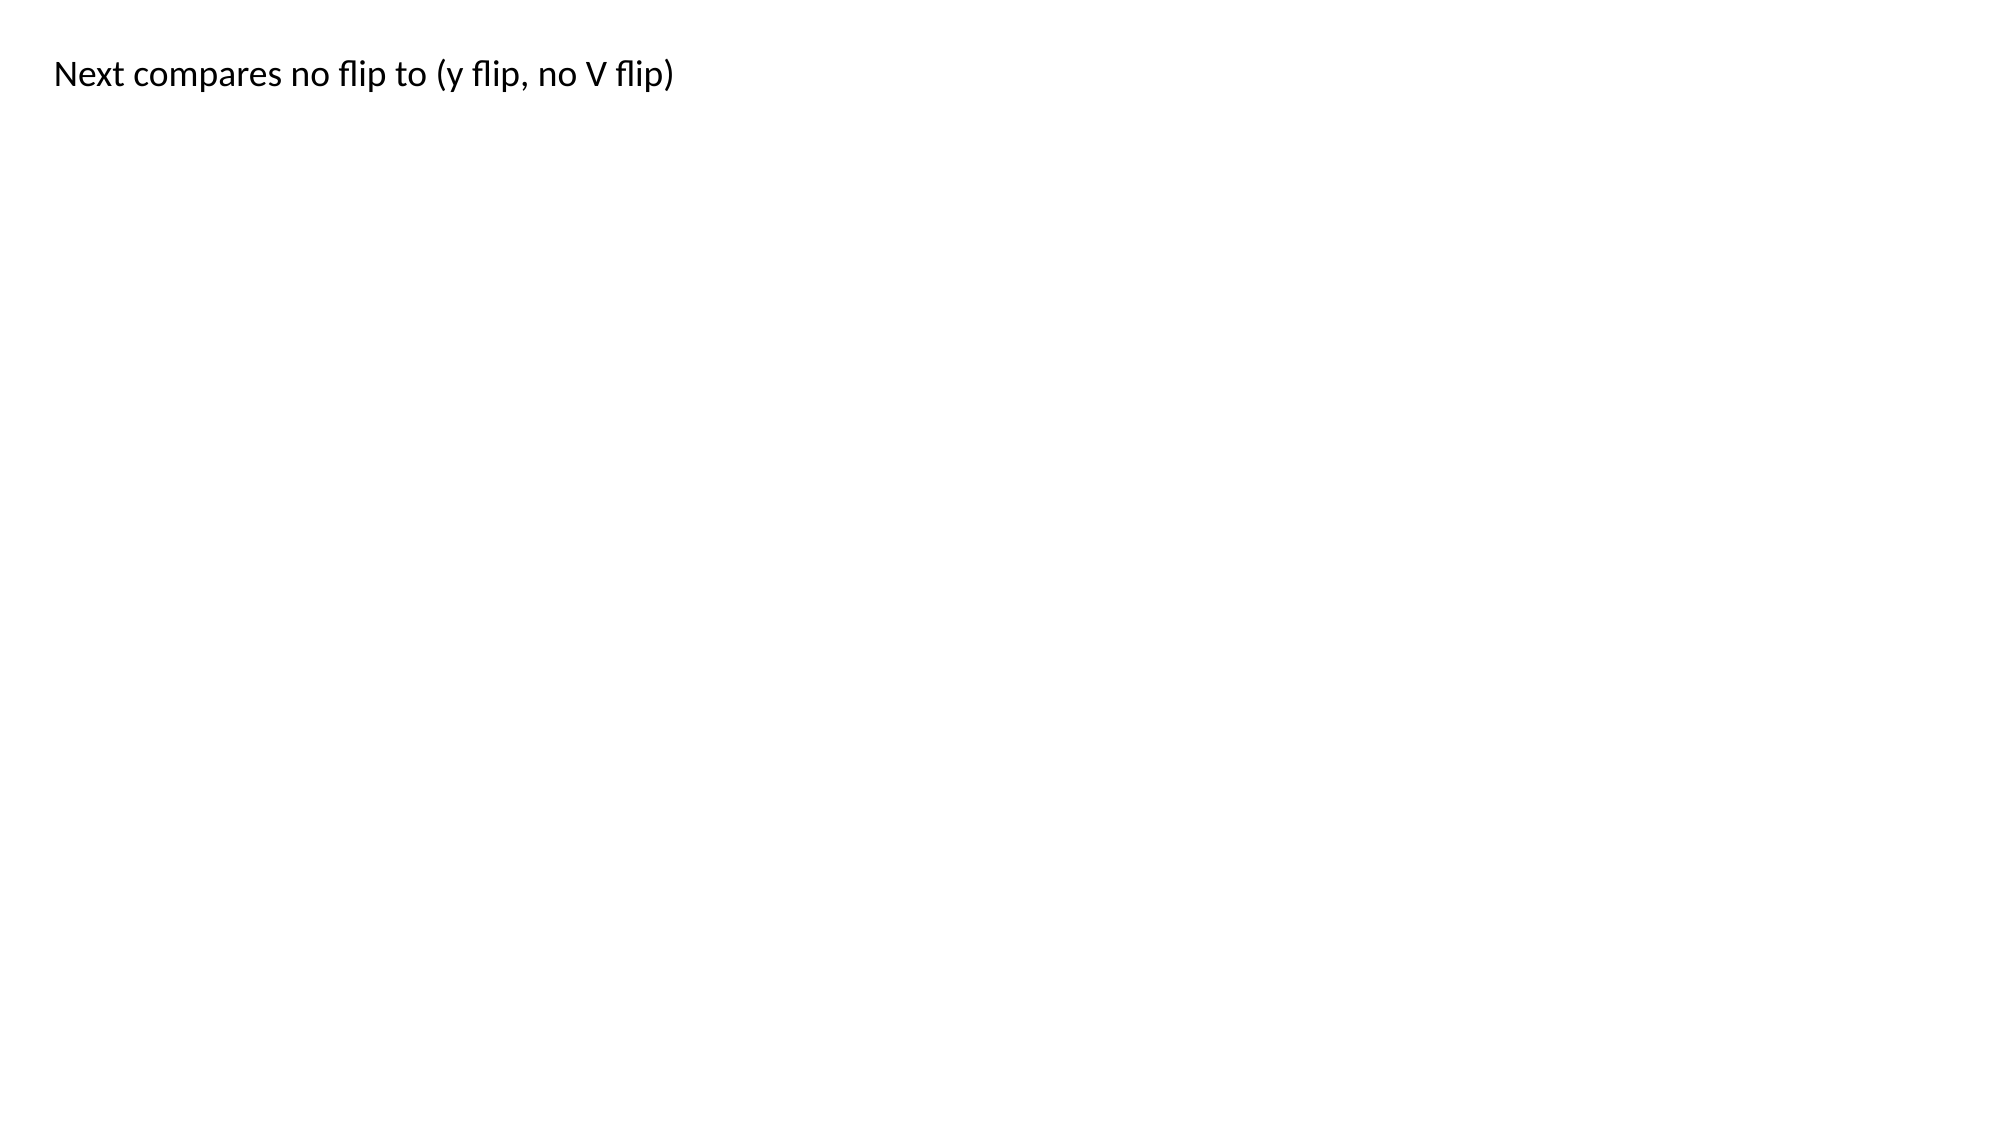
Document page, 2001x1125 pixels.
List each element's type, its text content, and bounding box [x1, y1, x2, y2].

text_box Next compares no flip to (y flip, no V flip) [39, 41, 691, 137]
